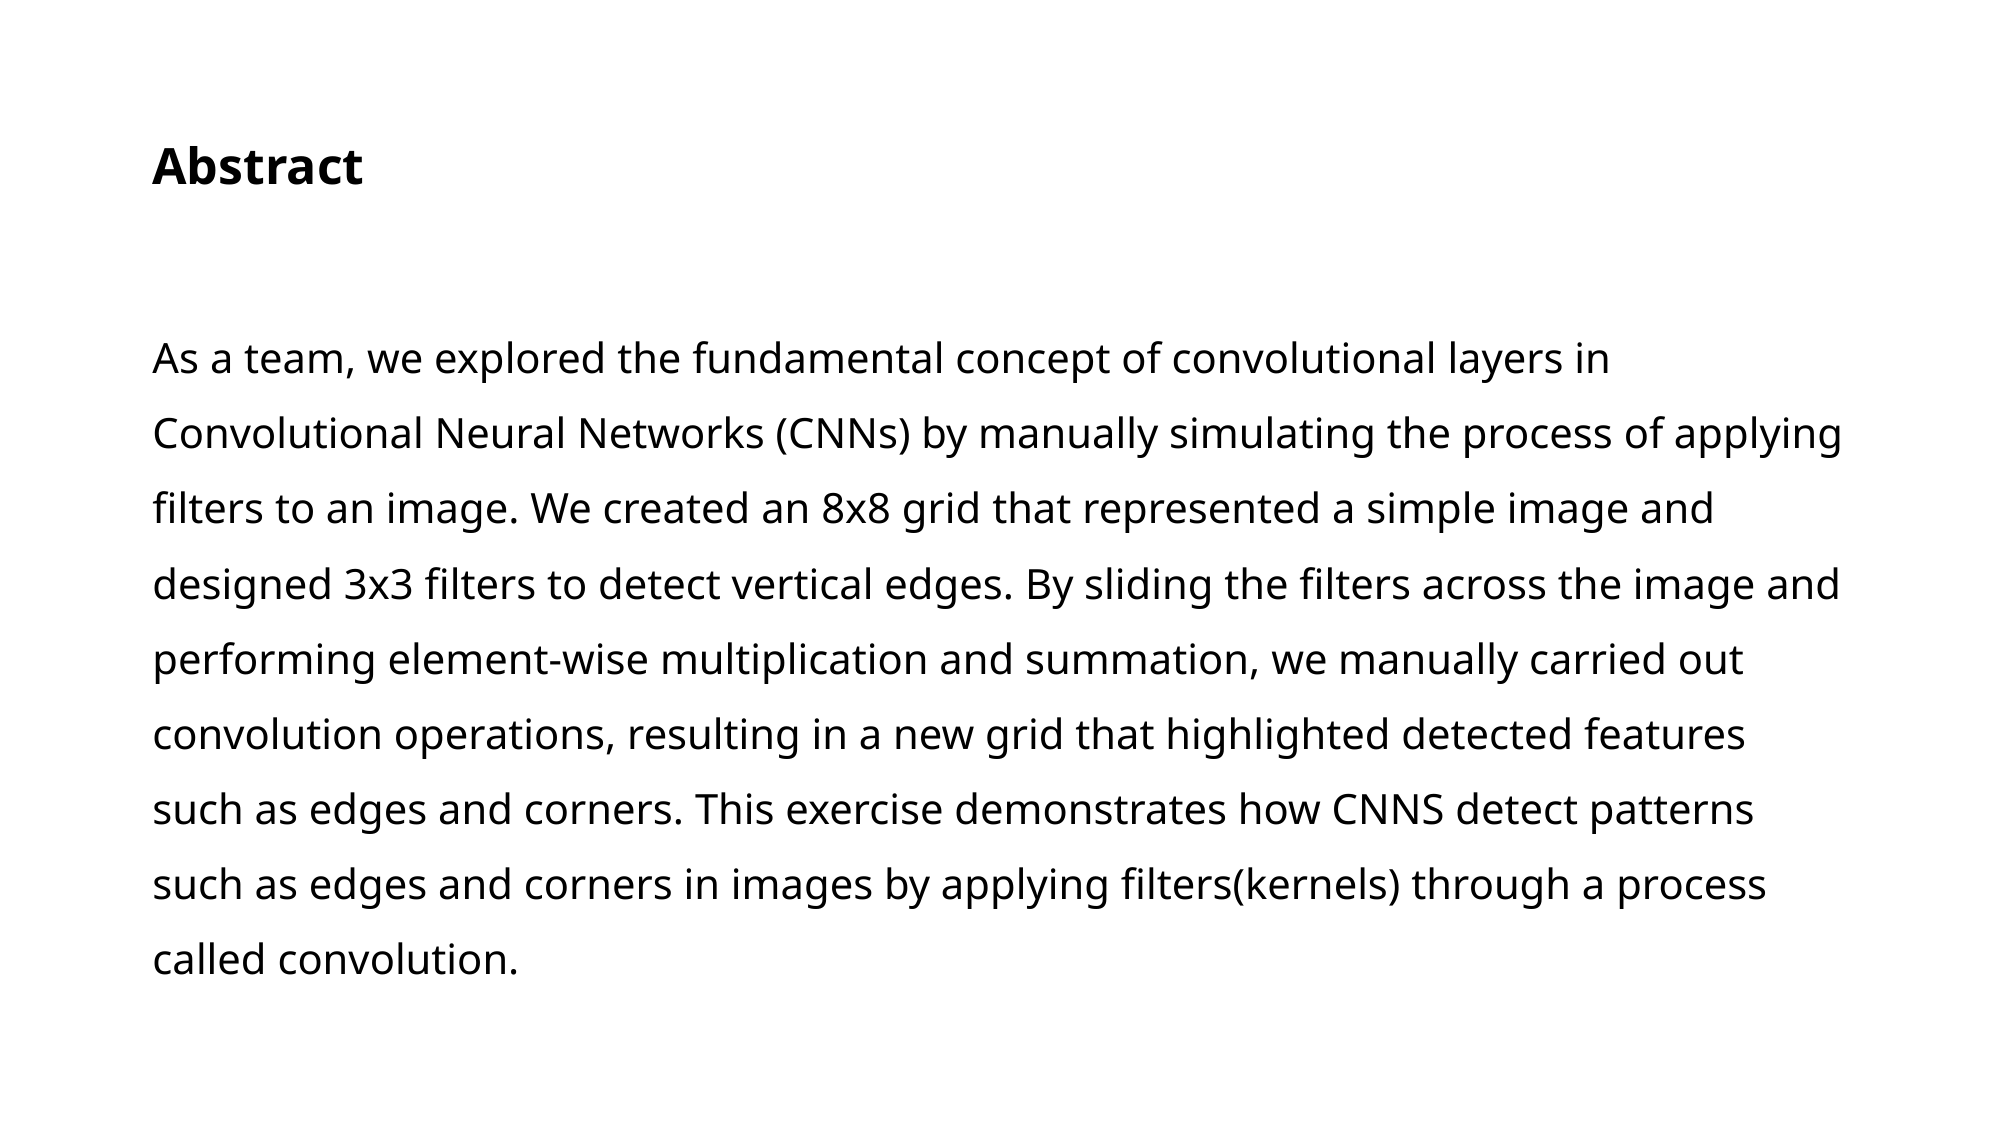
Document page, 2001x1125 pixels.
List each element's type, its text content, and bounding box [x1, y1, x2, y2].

list As a team, we explored the fundamental concept of convolutional layers in Convolutional Neural Networks (CNNs) by manually simulating the process of applying filters to an image. We created an 8x8 grid that represented a simple image and designed 3x3 filters to detect vertical edges. By sliding the filters across the image and performing element-wise multiplication and summation, we manually carried out convolution operations, resulting in a new grid that highlighted detected features such as edges and corners. This exercise demonstrates how CNNS detect patterns such as edges and corners in images by applying filters(kernels) through a process called convolution. [137, 299, 1863, 1014]
title Abstract [137, 59, 1863, 278]
